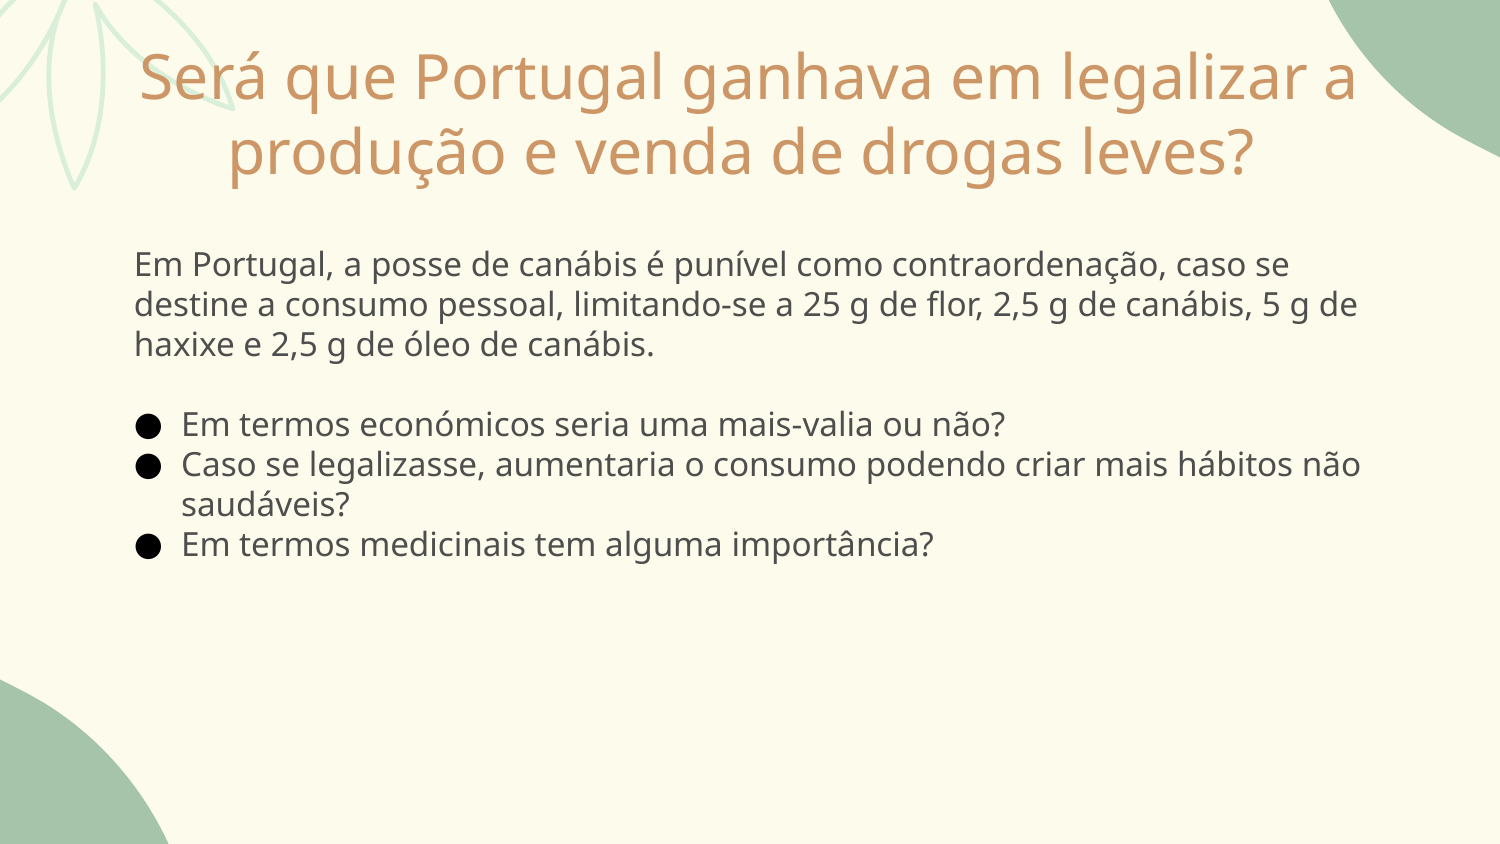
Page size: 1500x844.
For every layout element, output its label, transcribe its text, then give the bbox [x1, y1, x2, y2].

title Será que Portugal ganhava em legalizar a produção e venda de drogas leves? [112, 87, 1388, 138]
list Em Portugal, a posse de canábis é punível como contraordenação, caso se destine a consumo pessoal, limitando-se a 25 g de flor, 2,5 g de canábis, 5 g de haxixe e 2,5 g de óleo de canábis. Em termos económicos seria uma mais-valia ou não? Caso se legalizasse, aumentaria o consumo podendo criar mais hábitos não saudáveis? Em termos medicinais tem alguma importância? [119, 148, 1383, 750]
